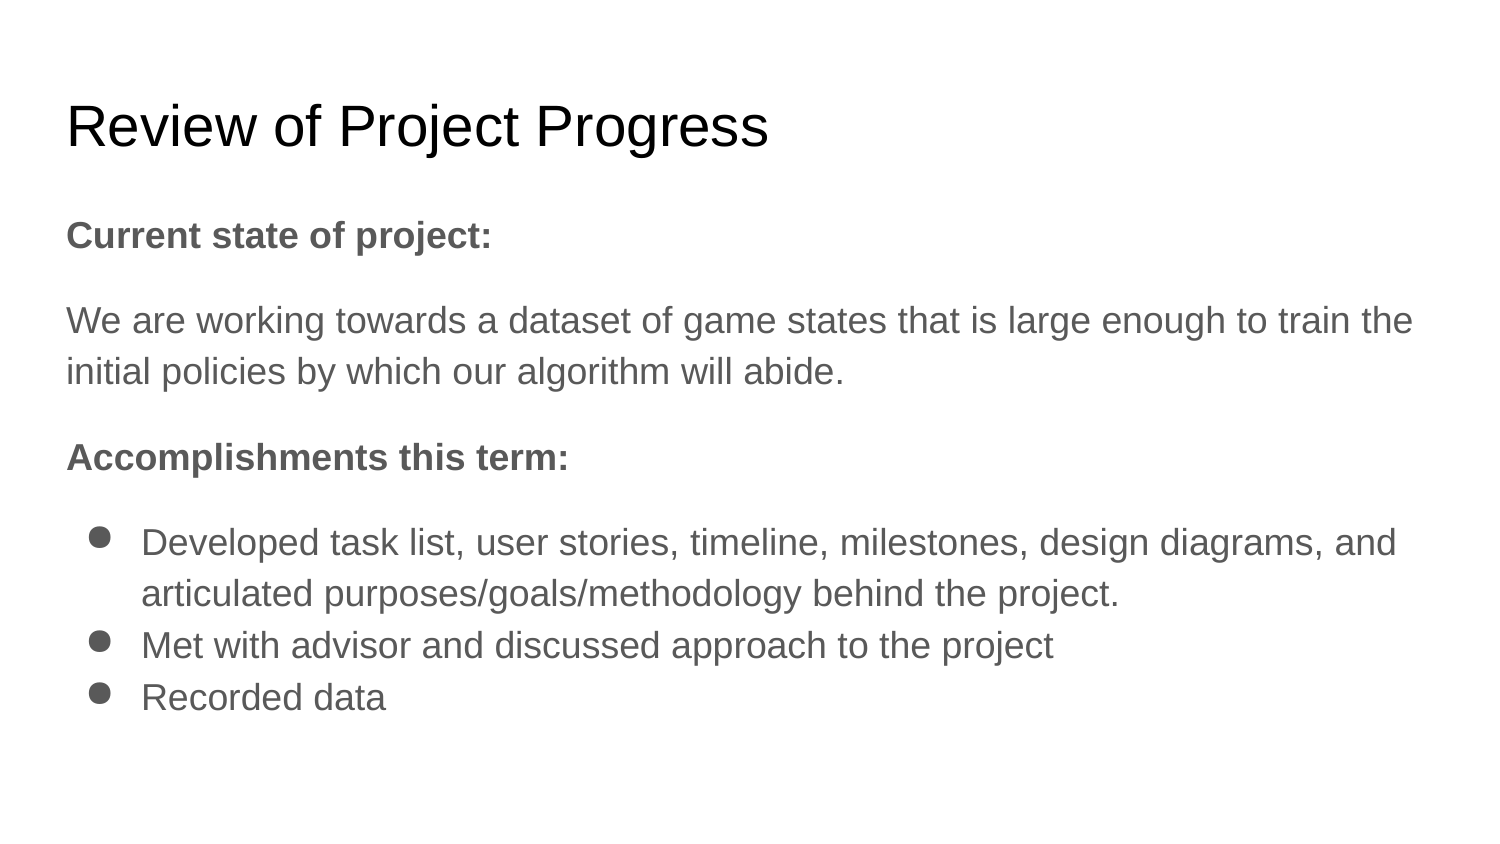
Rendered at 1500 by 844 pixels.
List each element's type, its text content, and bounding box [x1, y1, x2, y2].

list Current state of project: We are working towards a dataset of game states that is large enough to train the initial policies by which our algorithm will abide. Accomplishments this term: Developed task list, user stories, timeline, milestones, design diagrams, and articulated purposes/goals/methodology behind the project. Met with advisor and discussed approach to the project Recorded data [51, 189, 1449, 750]
title Review of Project Progress [51, 72, 1449, 167]
